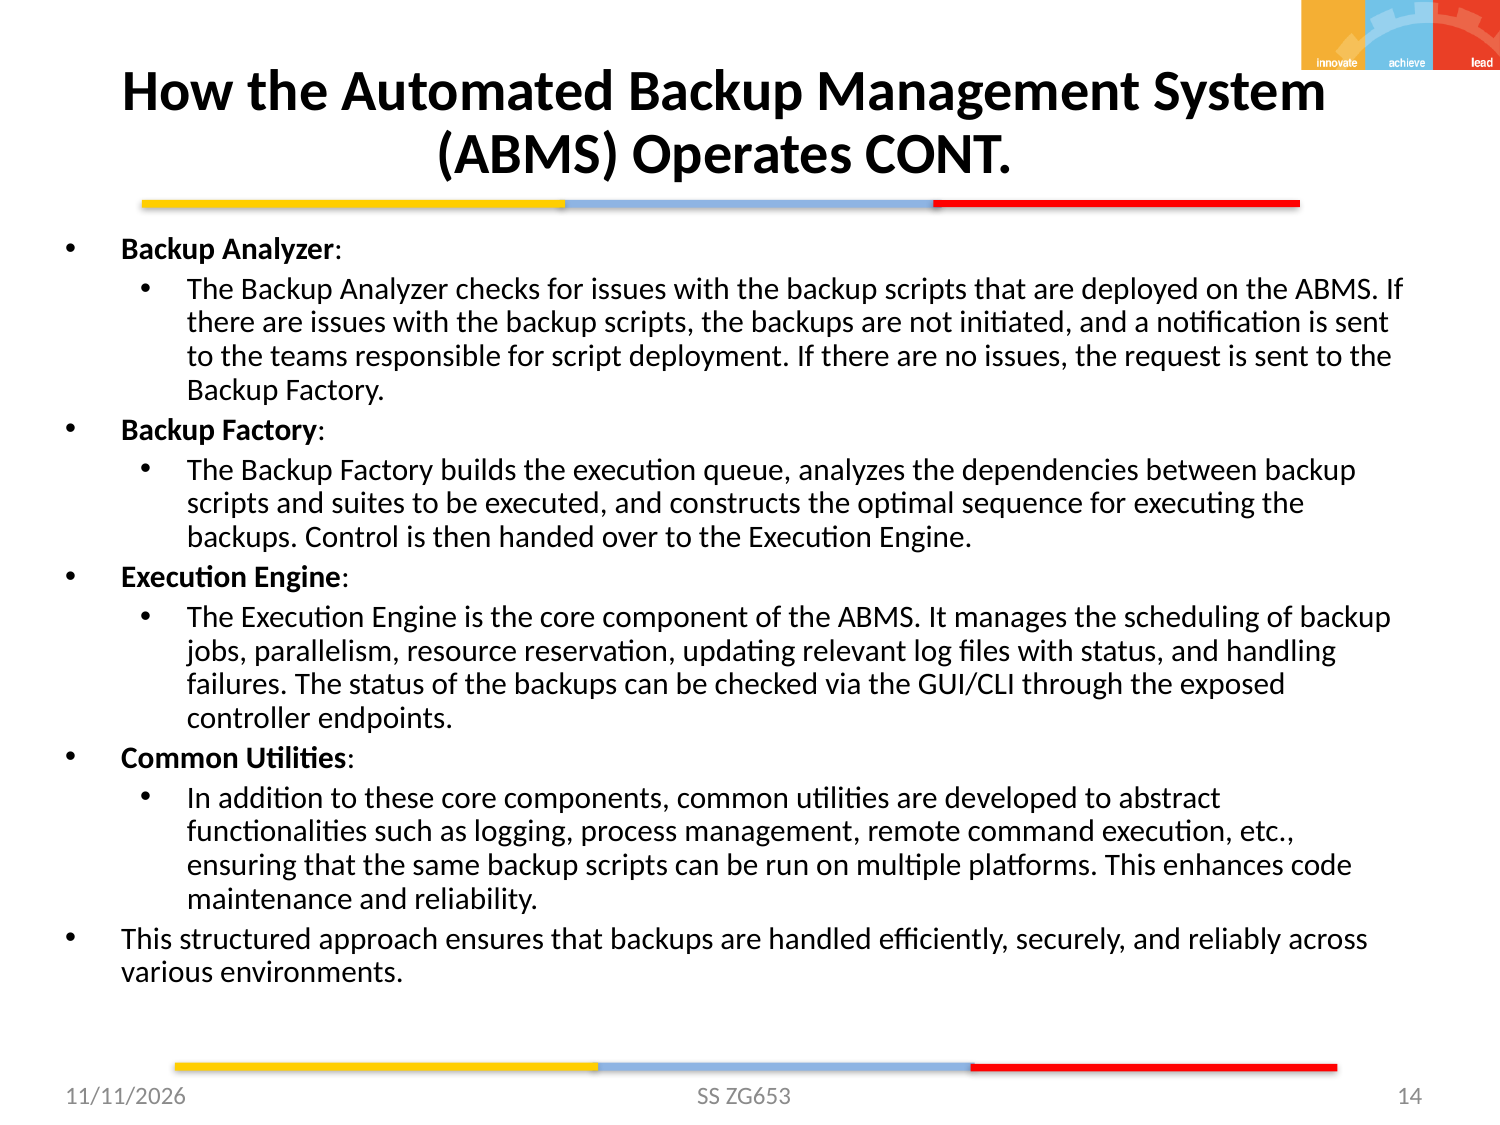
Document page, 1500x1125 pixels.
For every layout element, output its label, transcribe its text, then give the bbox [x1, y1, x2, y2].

title How the Automated Backup Management System (ABMS) Operates CONT. [49, 45, 1401, 201]
slide_number 14 [1087, 1065, 1438, 1125]
footer SS ZG653 [512, 1065, 988, 1125]
picture [1301, 0, 1500, 70]
list Backup Analyzer: The Backup Analyzer checks for issues with the backup scripts that are deployed on the ABMS. If there are issues with the backup scripts, the backups are not initiated, and a notification is sent to the teams responsible for script deployment. If there are no issues, the request is sent to the Backup Factory. Backup Factory: The Backup Factory builds the execution queue, analyzes the dependencies between backup scripts and suites to be executed, and constructs the optimal sequence for executing the backups. Control is then handed over to the Execution Engine. Execution Engine: The Execution Engine is the core component of the ABMS. It manages the scheduling of backup jobs, parallelism, resource reservation, updating relevant log files with status, and handling failures. The status of the backups can be checked via the GUI/CLI through the exposed controller endpoints. Common Utilities: In addition to these core components, common utilities are developed to abstract functionalities such as logging, process management, remote command execution, etc., ensuring that the same backup scripts can be run on multiple platforms. This enhances code maintenance and reliability. This structured approach ensures that backups are handled efficiently, securely, and reliably across various environments. [49, 224, 1426, 1051]
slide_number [50, 1065, 400, 1125]
